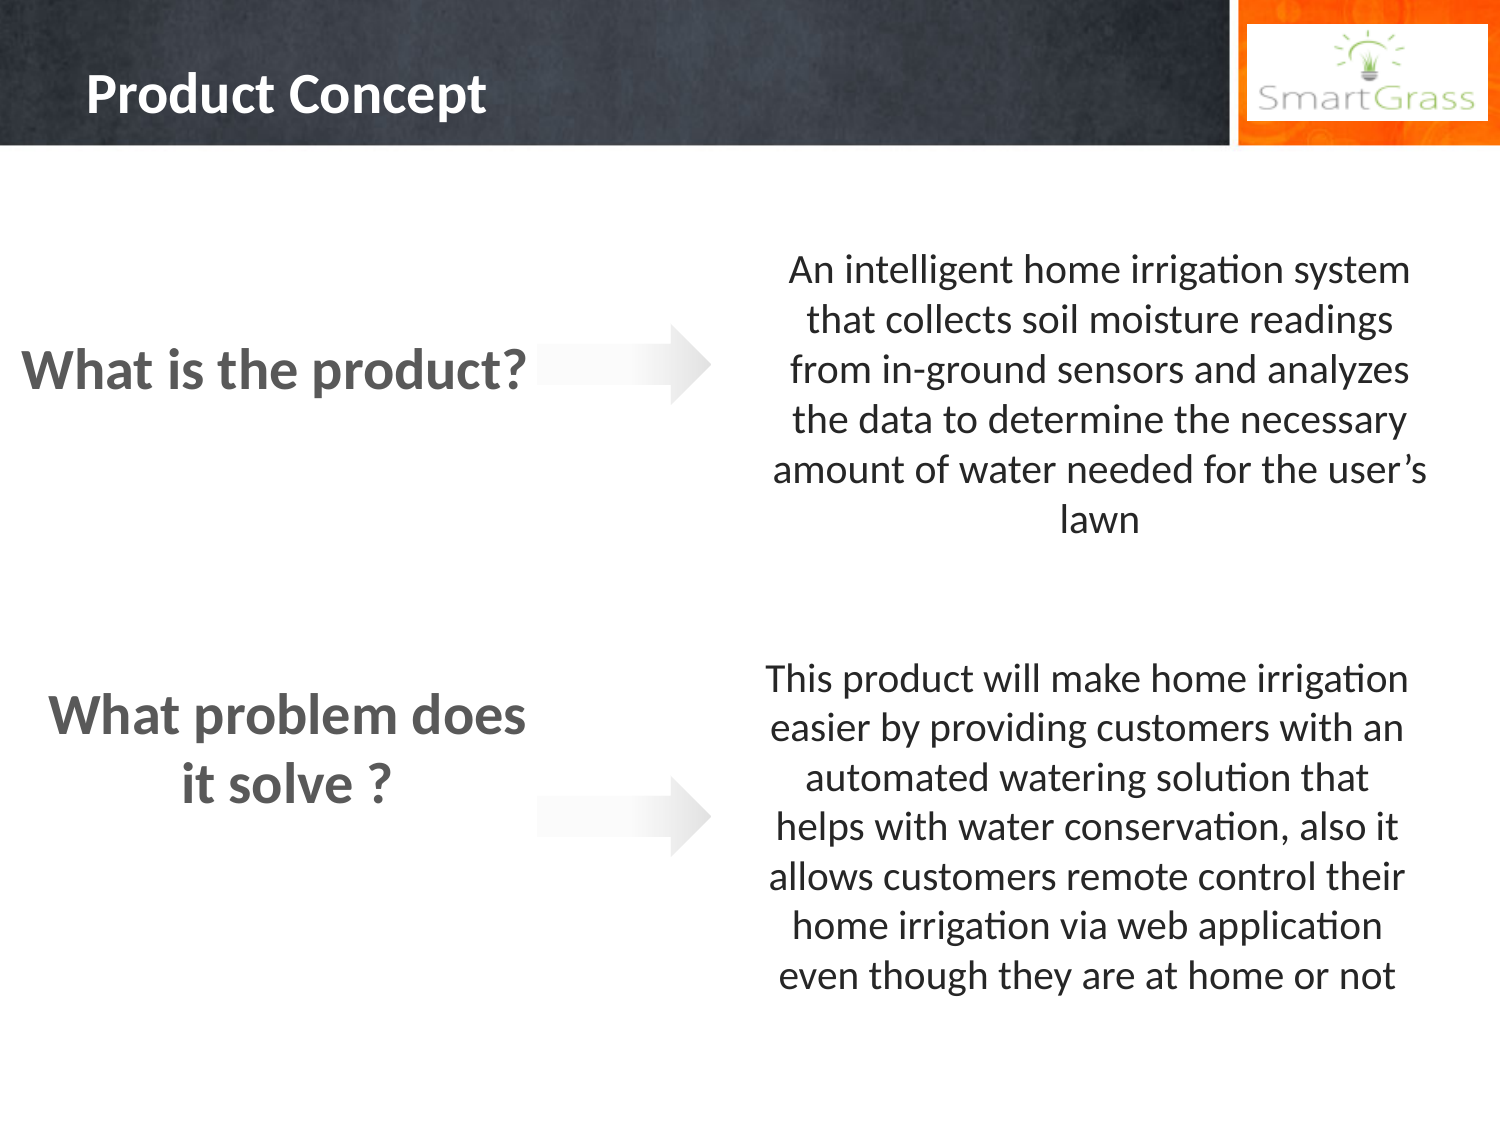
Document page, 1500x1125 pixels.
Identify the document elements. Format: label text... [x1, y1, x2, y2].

text_box An intelligent home irrigation system that collects soil moisture readings from in-ground sensors and analyzes the data to determine the necessary amount of water needed for the user’s lawn [750, 212, 1450, 571]
text_box [563, 773, 713, 859]
picture [0, 0, 1500, 1125]
text_box This product will make home irrigation easier by providing customers with an automated watering solution that helps with water conservation, also it allows customers remote control their home irrigation via web application even though they are at home or not [749, 632, 1425, 1016]
title Product Concept [71, 12, 1163, 133]
text_box [535, 321, 713, 407]
text_box What is the product? [0, 187, 550, 546]
text_box What problem does it solve ? [12, 566, 563, 925]
